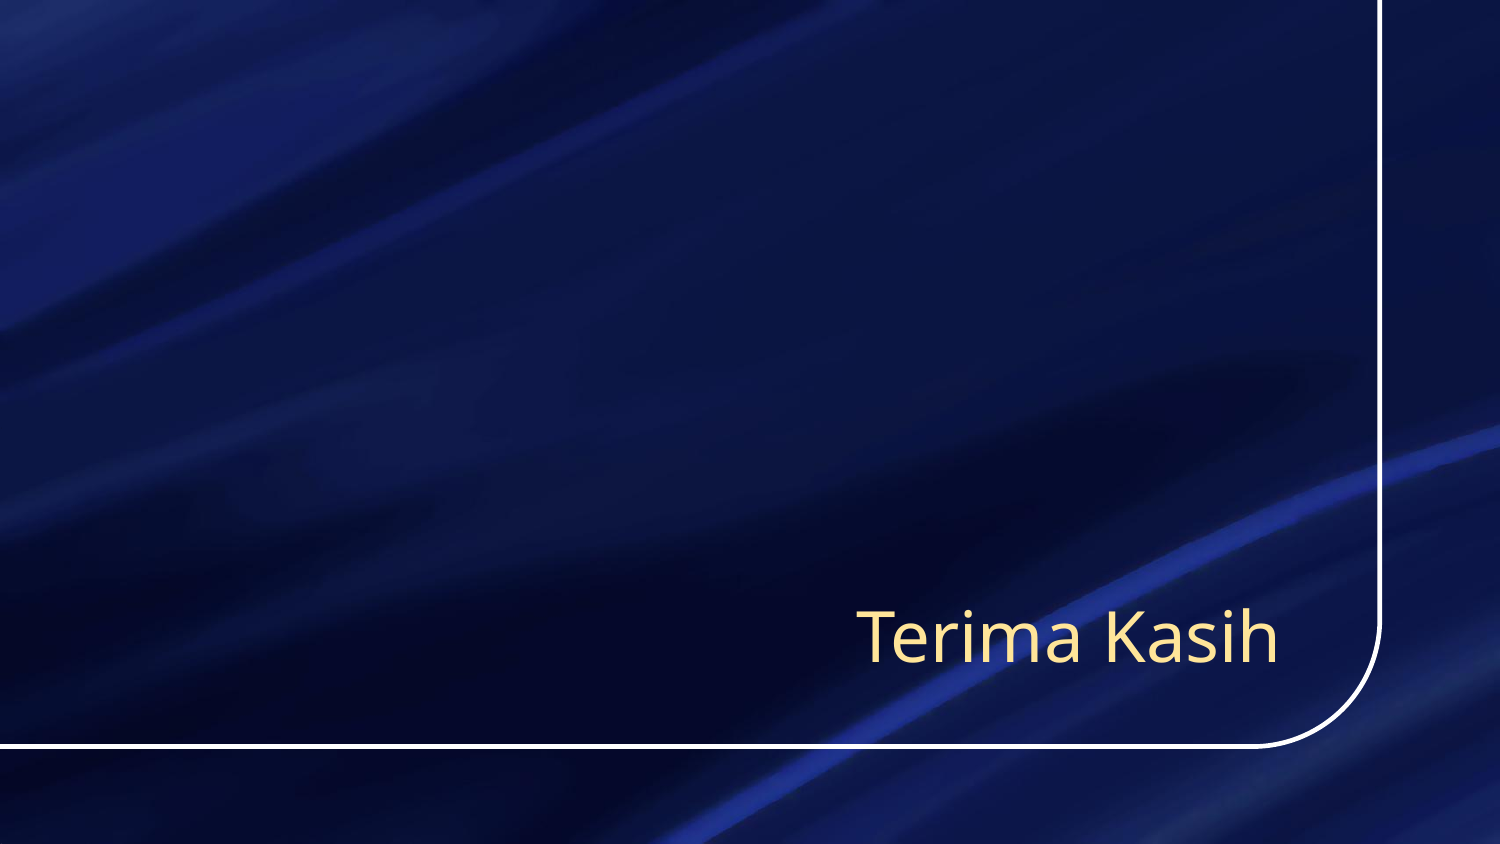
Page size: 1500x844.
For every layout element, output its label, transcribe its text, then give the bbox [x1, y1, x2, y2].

picture [0, 0, 1377, 744]
picture [0, 0, 1500, 844]
subtitle Terima Kasih [374, 494, 1297, 692]
